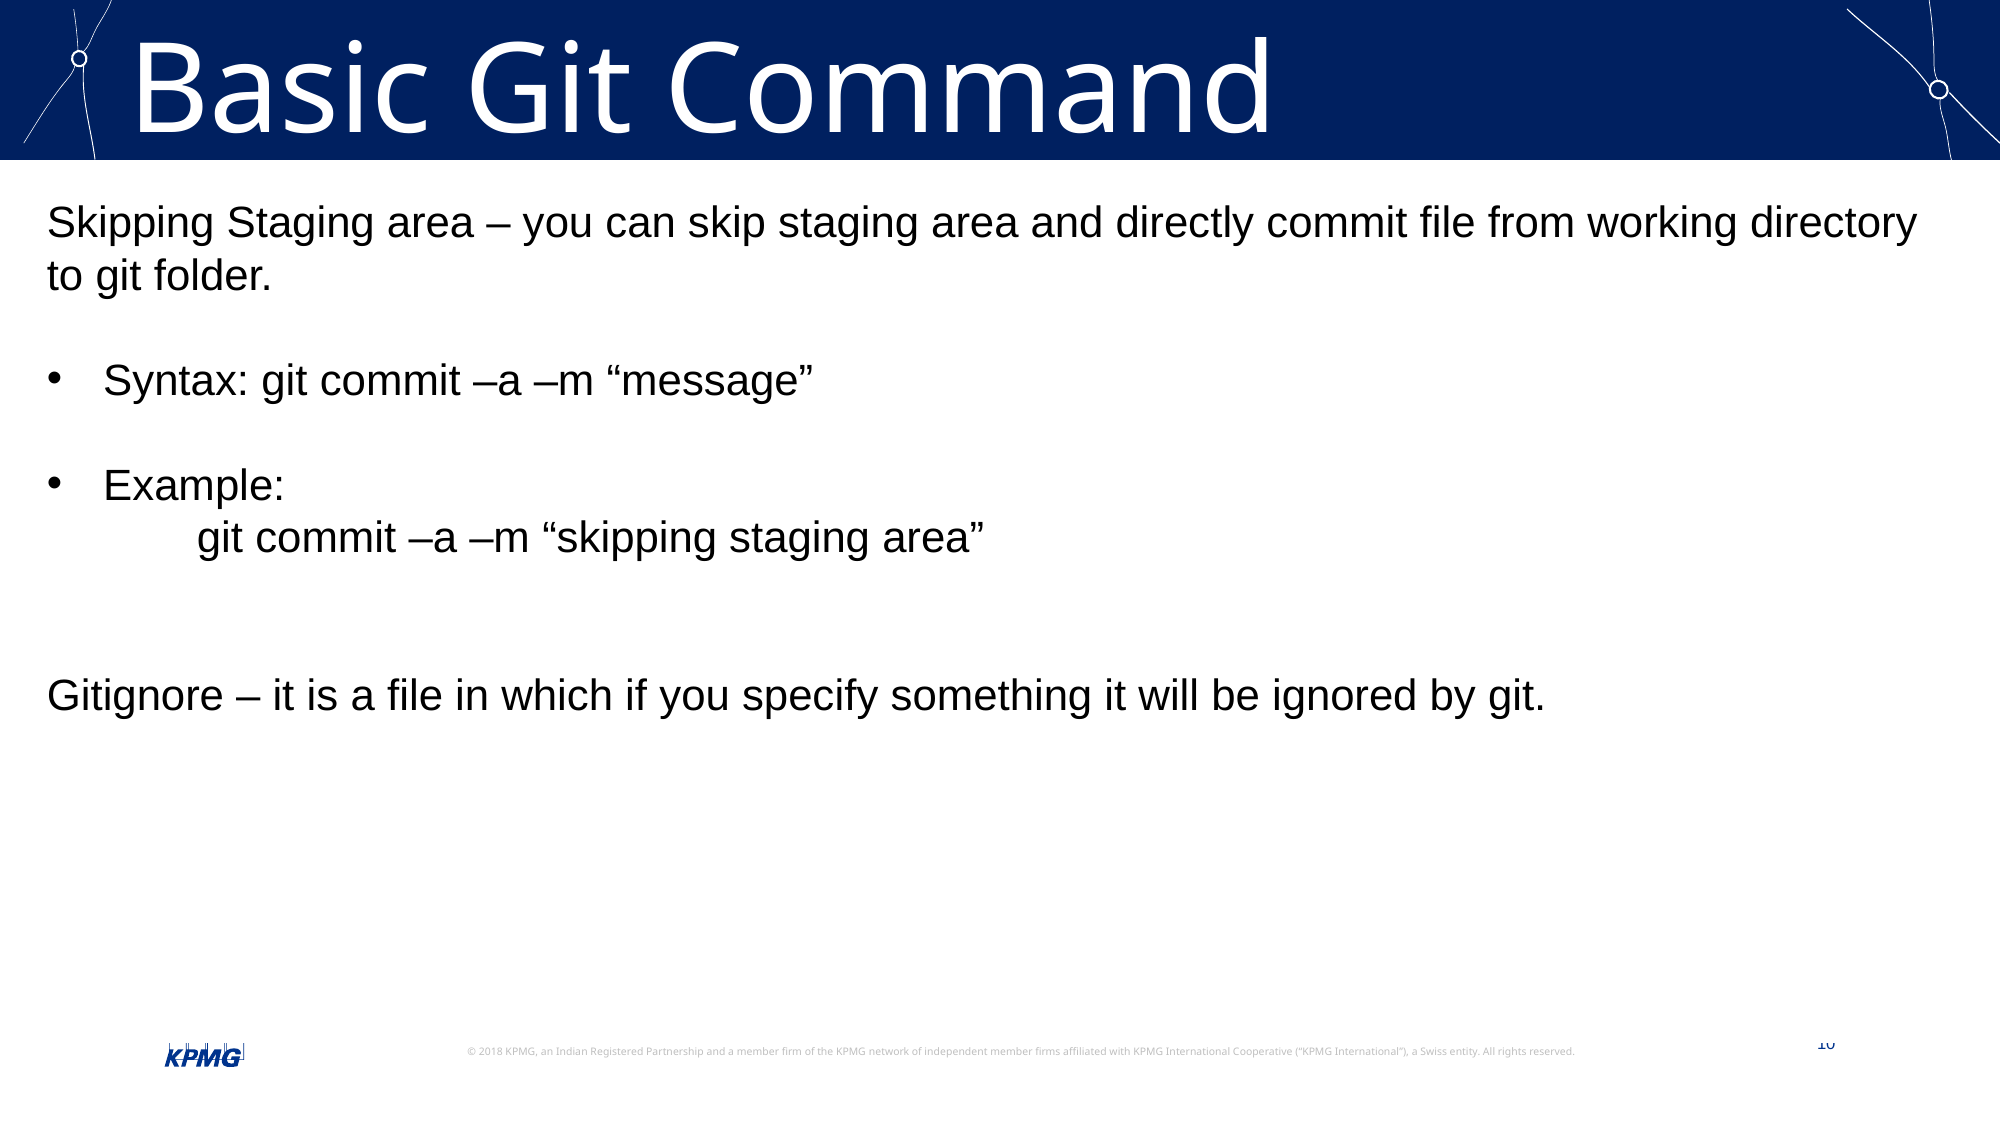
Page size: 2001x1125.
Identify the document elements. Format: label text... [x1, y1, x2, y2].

text_box Skipping Staging area – you can skip staging area and directly commit file from working directory to git folder. Syntax: git commit –a –m “message” Example: git commit –a –m “skipping staging area” Gitignore – it is a file in which if you specify something it will be ignored by git. [37, 184, 1947, 1043]
text_box Basic Git Command [120, 40, 1827, 147]
slide_number 10 [1814, 1043, 1836, 1054]
